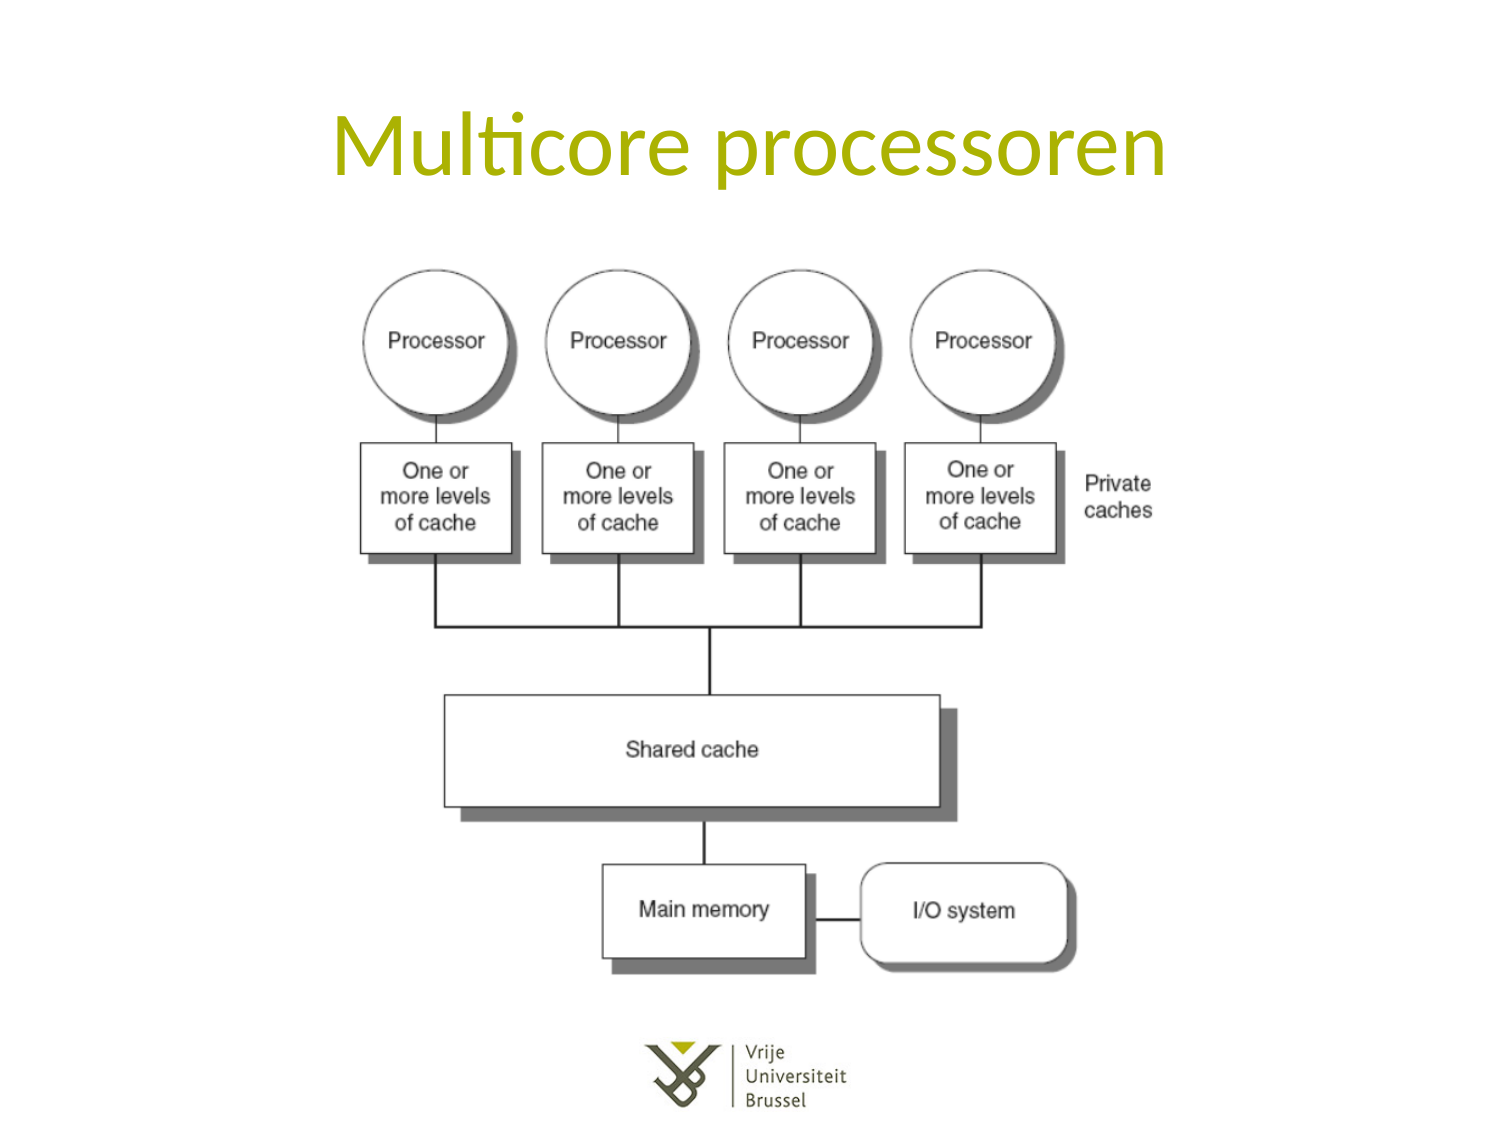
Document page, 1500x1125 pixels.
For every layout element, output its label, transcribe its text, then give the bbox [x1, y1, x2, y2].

picture [639, 1037, 851, 1112]
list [326, 262, 1174, 1006]
title Multicore processoren [75, 45, 1425, 233]
